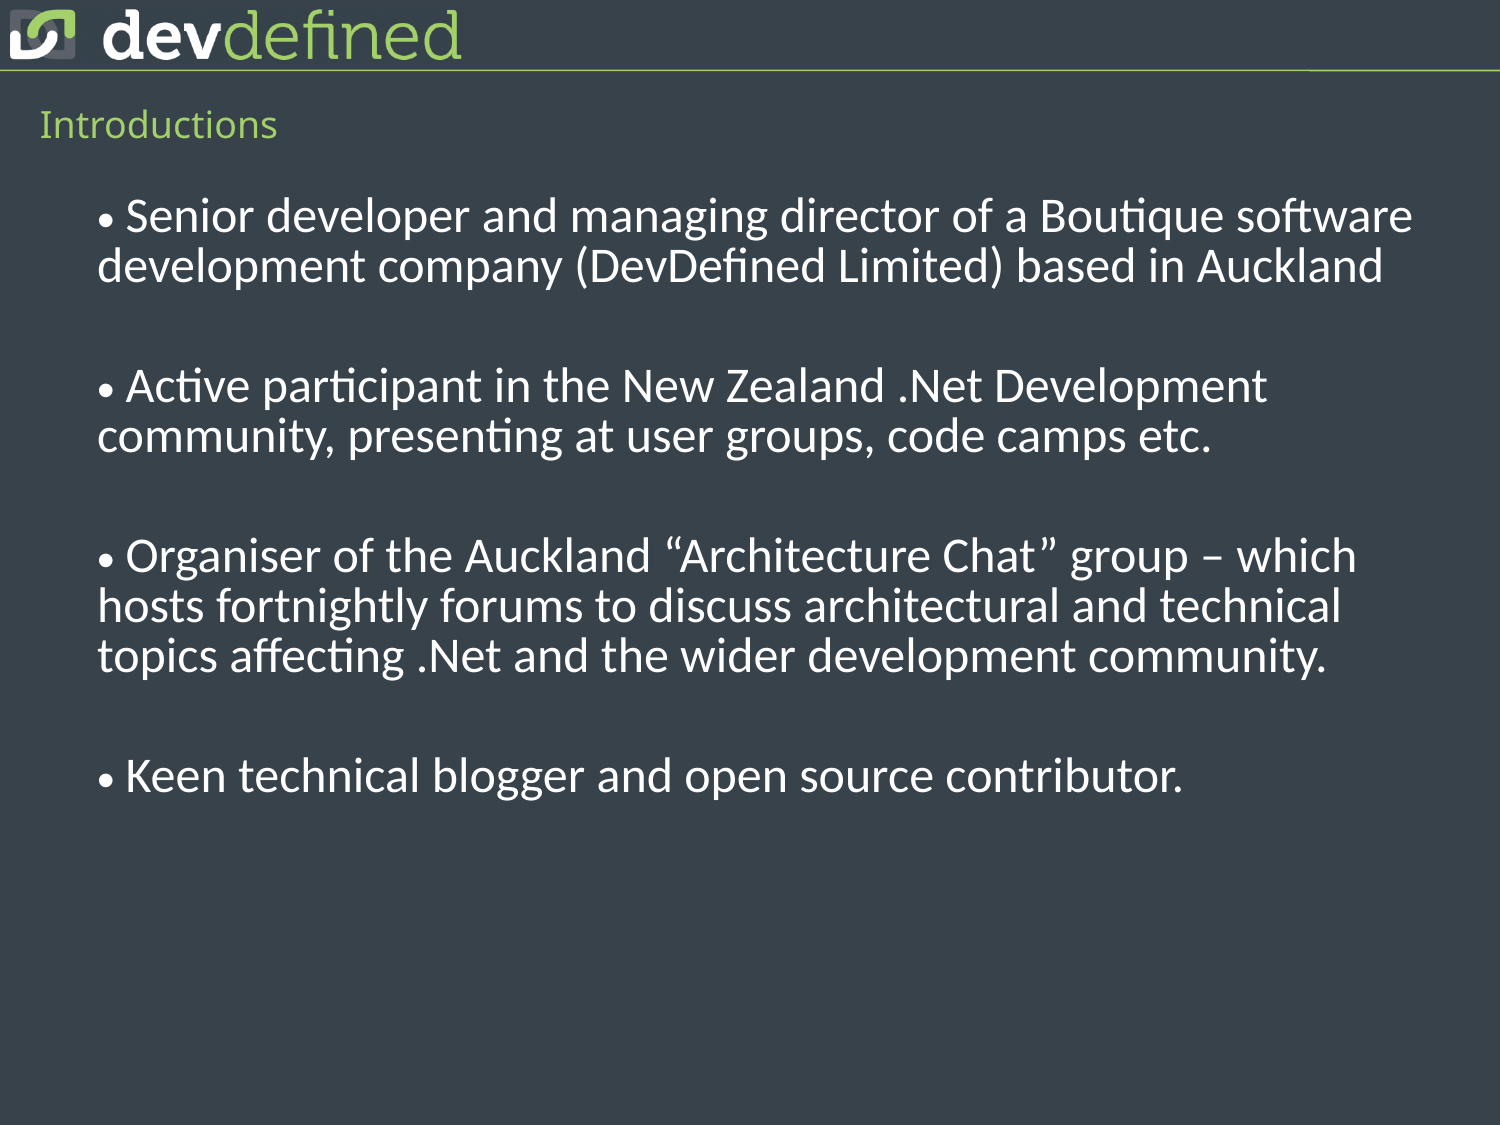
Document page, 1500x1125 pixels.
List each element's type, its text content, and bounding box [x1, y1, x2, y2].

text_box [0, 5, 1500, 71]
text_box Senior developer and managing director of a Boutique software development company (DevDefined Limited) based in Auckland Active participant in the New Zealand .Net Development community, presenting at user groups, code camps etc. Organiser of the Auckland “Architecture Chat” group – which hosts fortnightly forums to discuss architectural and technical topics affecting .Net and the wider development community. Keen technical blogger and open source contributor. [82, 187, 1454, 996]
text_box Introductions [25, 93, 294, 154]
